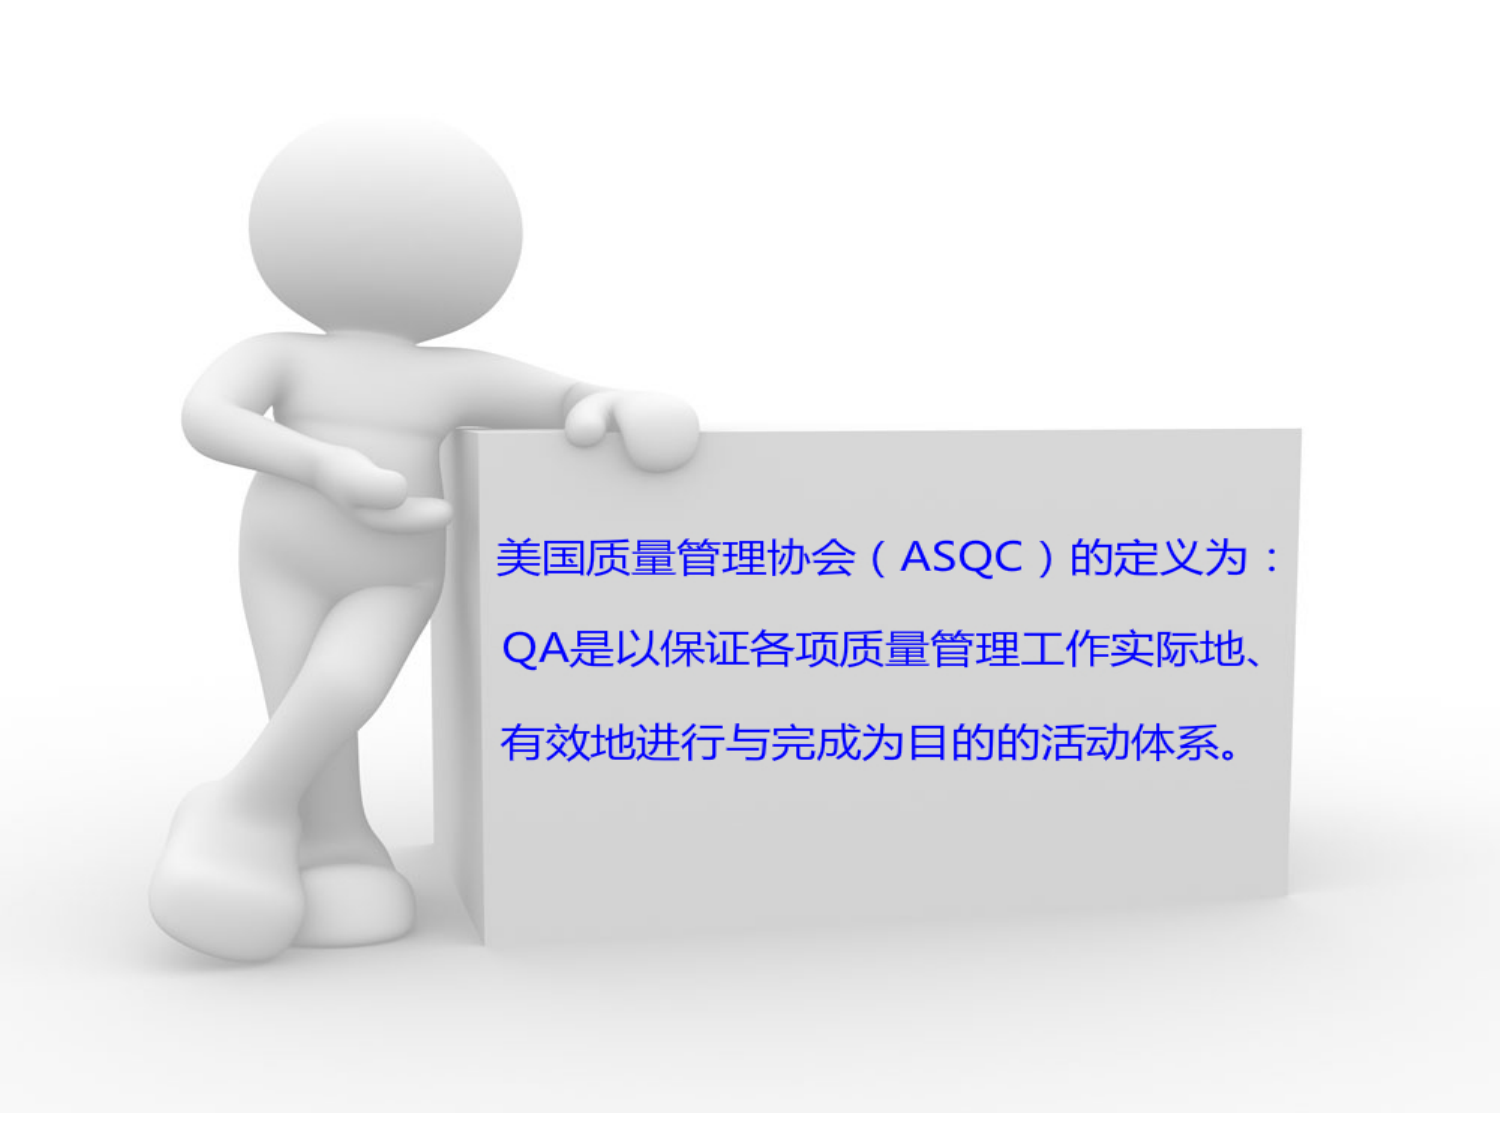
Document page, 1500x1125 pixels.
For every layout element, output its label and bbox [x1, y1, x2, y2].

list [0, 0, 1500, 1113]
